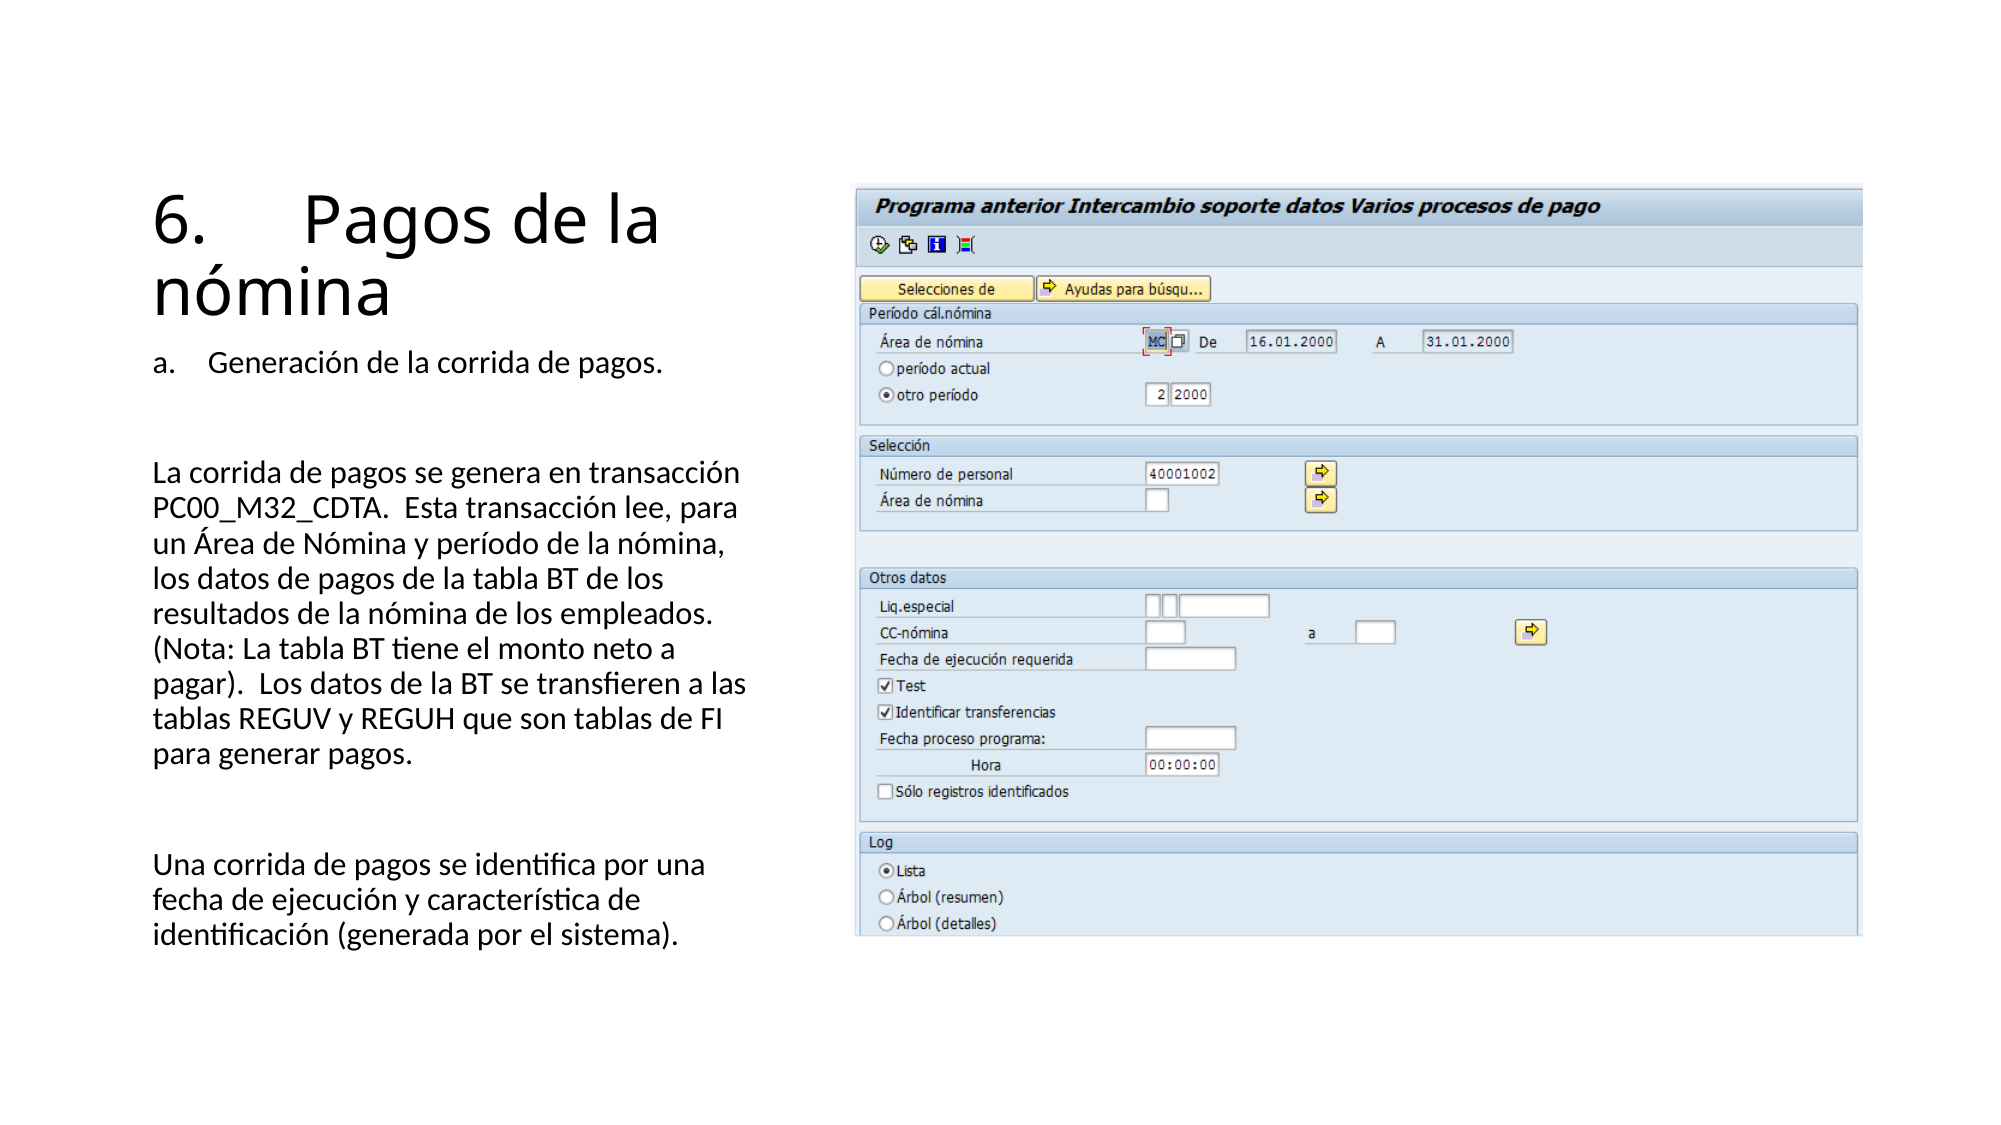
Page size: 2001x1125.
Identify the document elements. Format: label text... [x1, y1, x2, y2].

title 6. Pagos de la nómina [137, 75, 783, 337]
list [850, 183, 1863, 940]
list Generación de la corrida de pagos. La corrida de pagos se genera en transacción PC00_M32_CDTA. Esta transacción lee, para un Área de Nómina y período de la nómina, los datos de pagos de la tabla BT de los resultados de la nómina de los empleados. (Nota: La tabla BT tiene el monto neto a pagar). Los datos de la BT se transfieren a las tablas REGUV y REGUH que son tablas de FI para generar pagos. Una corrida de pagos se identifica por una fecha de ejecución y característica de identificación (generada por el sistema). [137, 337, 783, 963]
